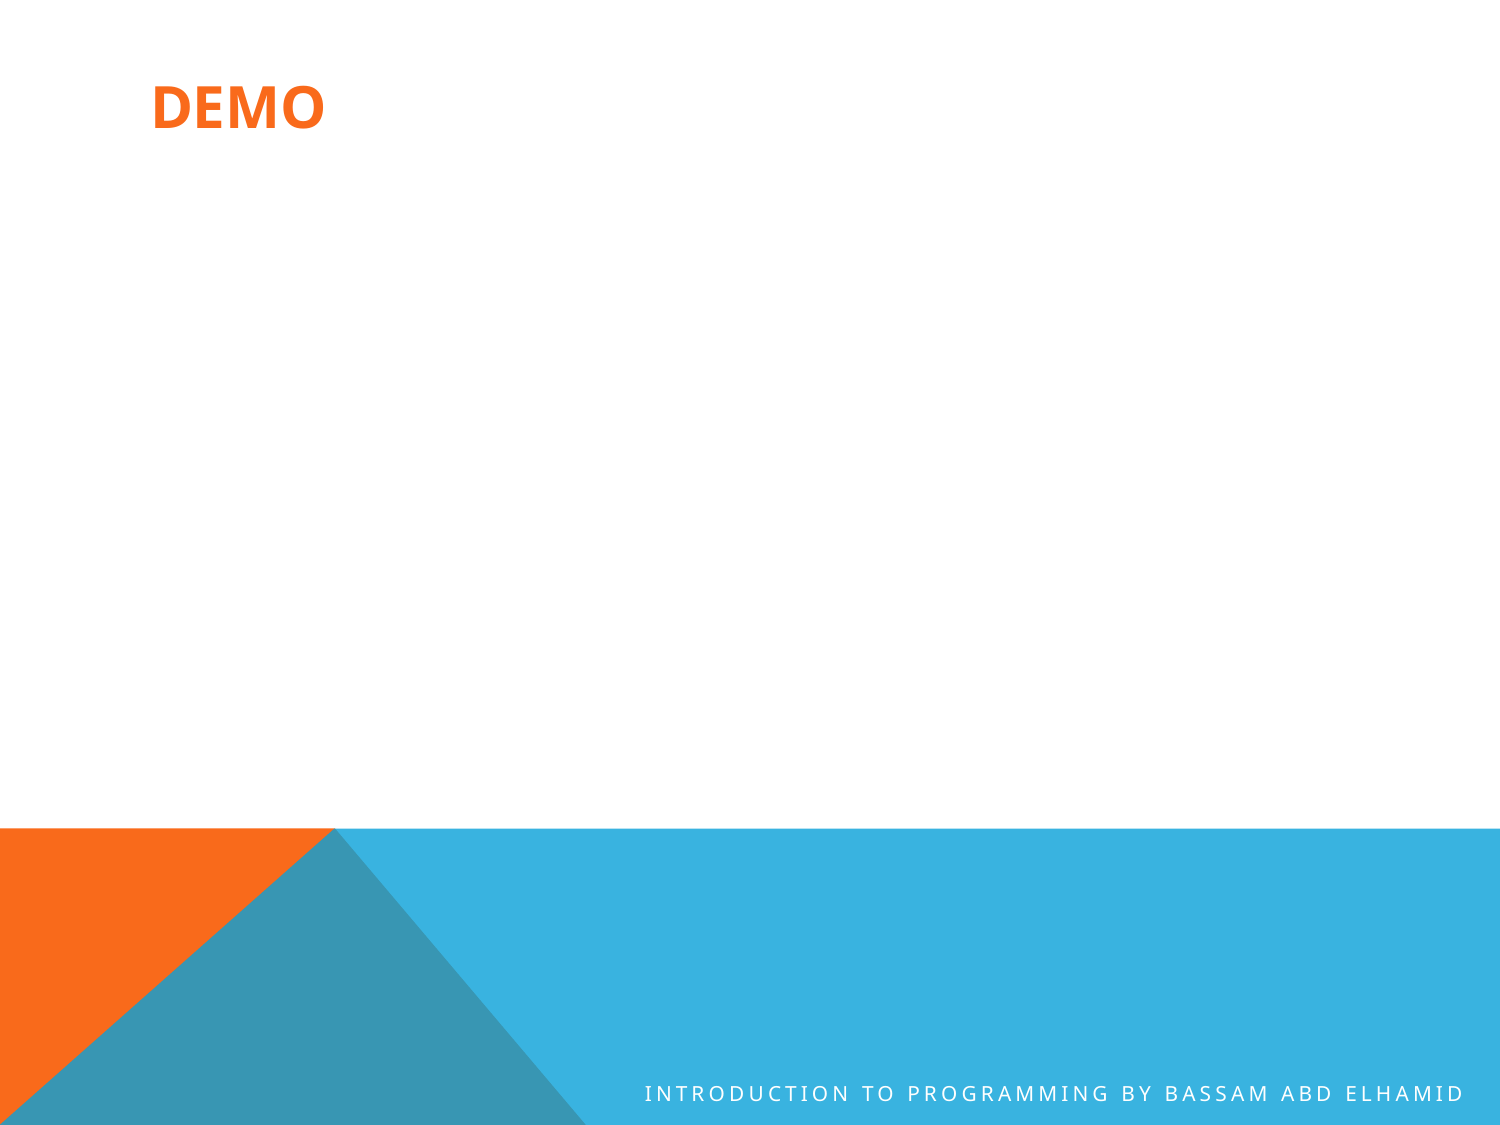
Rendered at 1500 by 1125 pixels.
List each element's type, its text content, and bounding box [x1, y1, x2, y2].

footer Introduction to Programming By Bassam Abd Elhamid [608, 1068, 1479, 1120]
title Demo [135, 60, 1369, 150]
